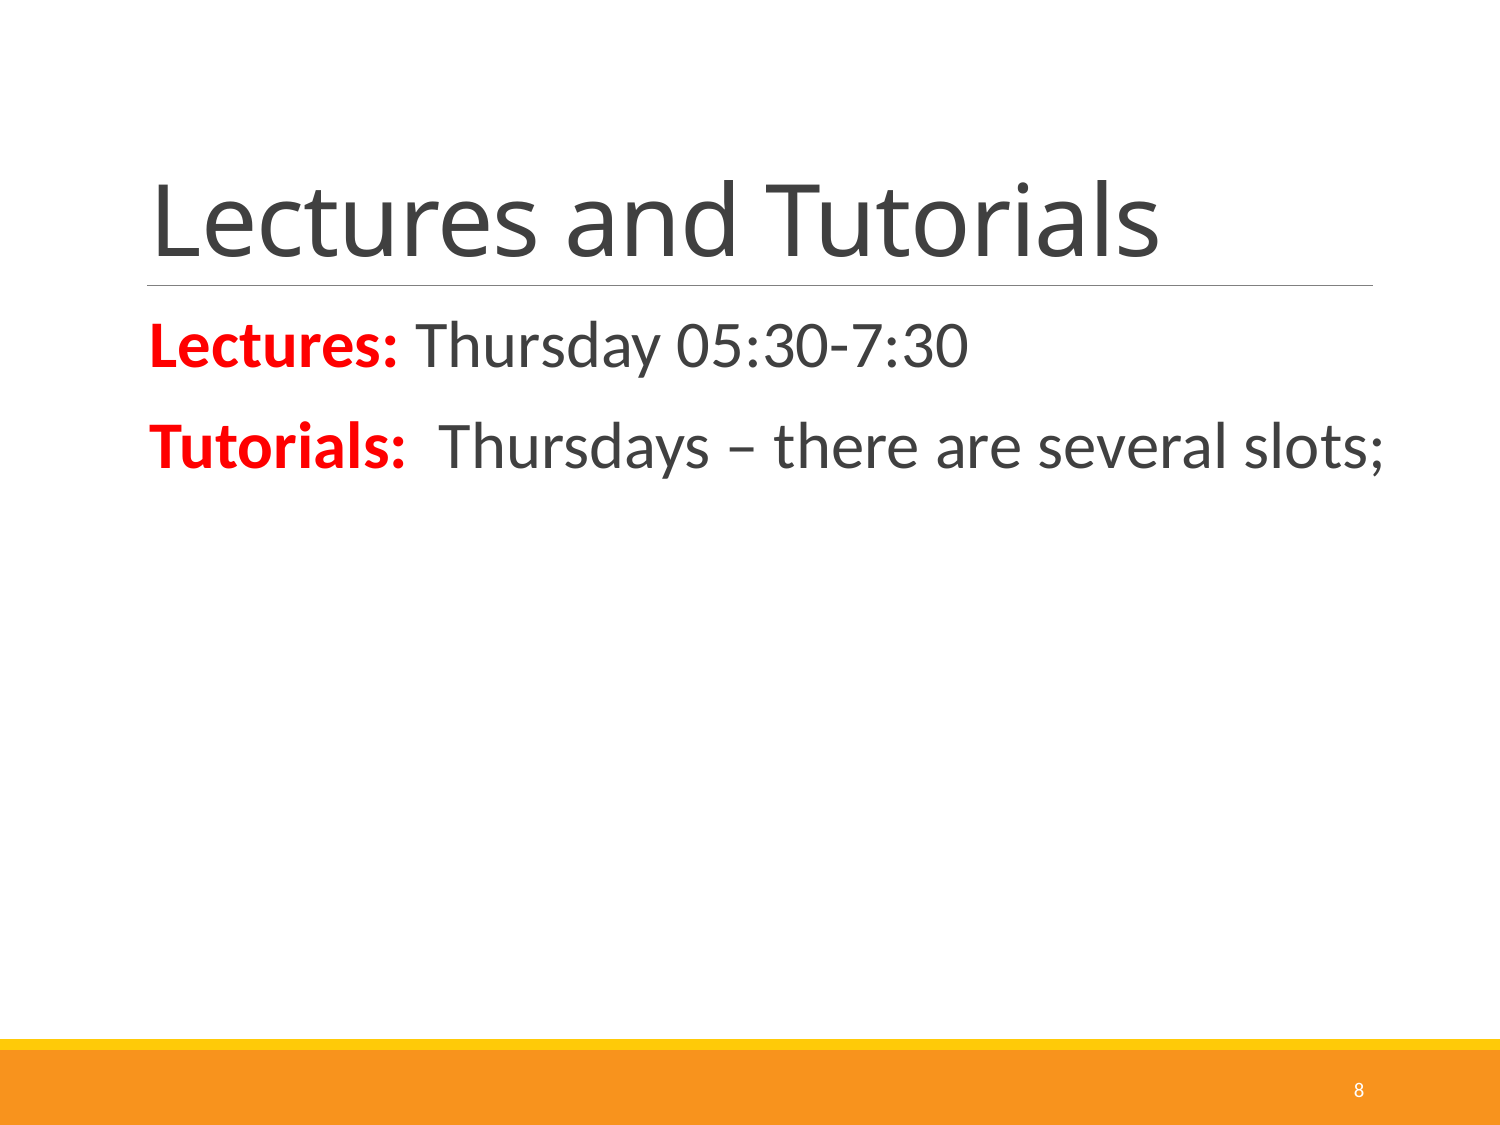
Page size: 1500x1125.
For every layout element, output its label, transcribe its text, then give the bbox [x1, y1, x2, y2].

list Lectures: Thursday 05:30-7:30 Tutorials: Thursdays – there are several slots; [134, 302, 1470, 963]
slide_number 8 [1217, 1059, 1380, 1120]
title Lectures and Tutorials [134, 47, 1373, 285]
